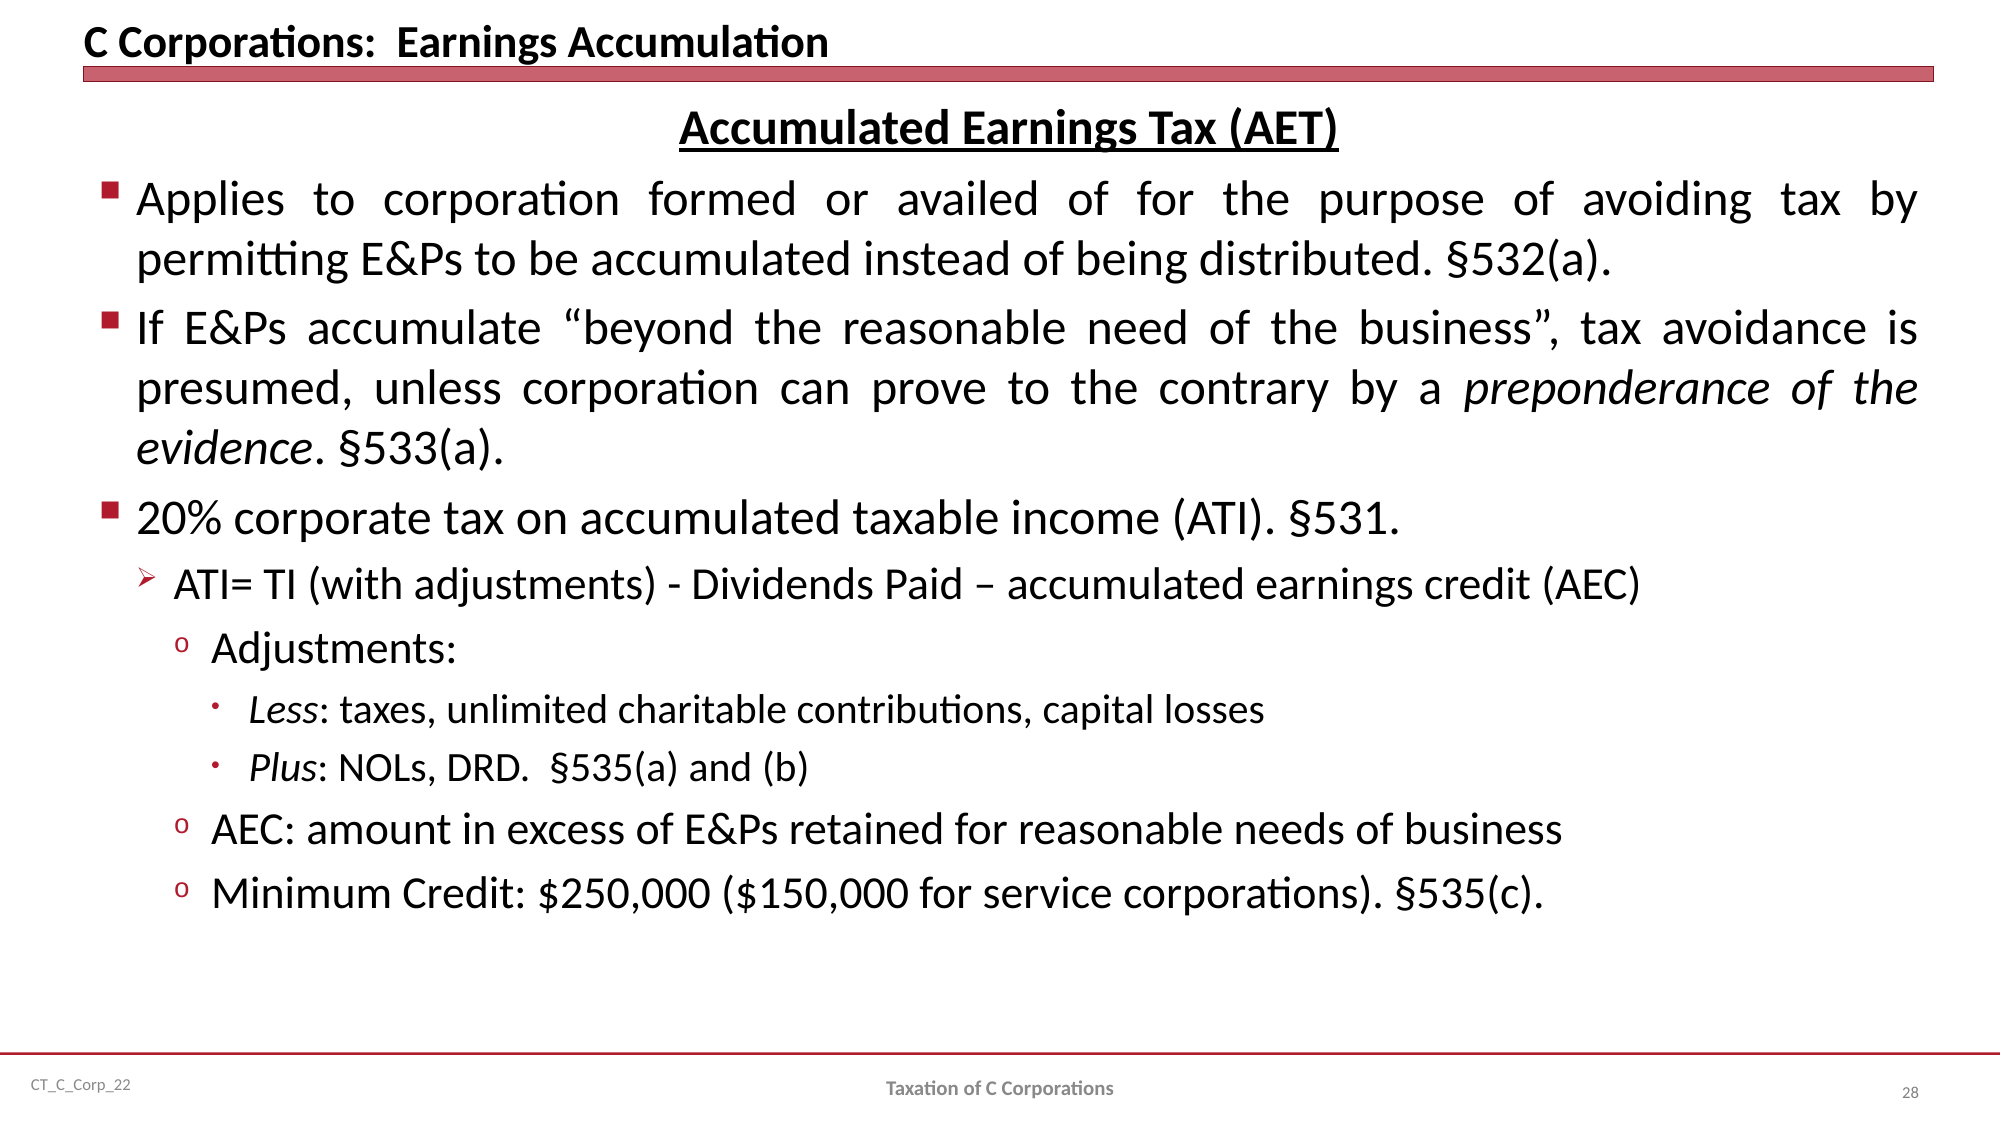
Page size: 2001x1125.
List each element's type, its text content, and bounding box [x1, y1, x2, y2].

title C Corporations: Earnings Accumulation [83, 6, 1935, 67]
footer Taxation of C Corporations [683, 1056, 1317, 1117]
list Accumulated Earnings Tax (AET) Applies to corporation formed or availed of for the purpose of avoiding tax by permitting E&Ps to be accumulated instead of being distributed. §532(a). If E&Ps accumulate “beyond the reasonable need of the business”, tax avoidance is presumed, unless corporation can prove to the contrary by a preponderance of the evidence. §533(a). 20% corporate tax on accumulated taxable income (ATI). §531. ATI= TI (with adjustments) - Dividends Paid – accumulated earnings credit (AEC) Adjustments: Less: taxes, unlimited charitable contributions, capital losses Plus: NOLs, DRD. §535(a) and (b) AEC: amount in excess of E&Ps retained for reasonable needs of business Minimum Credit: $250,000 ($150,000 for service corporations). §535(c). [83, 87, 1934, 1041]
slide_number 28 [1834, 1061, 1934, 1122]
